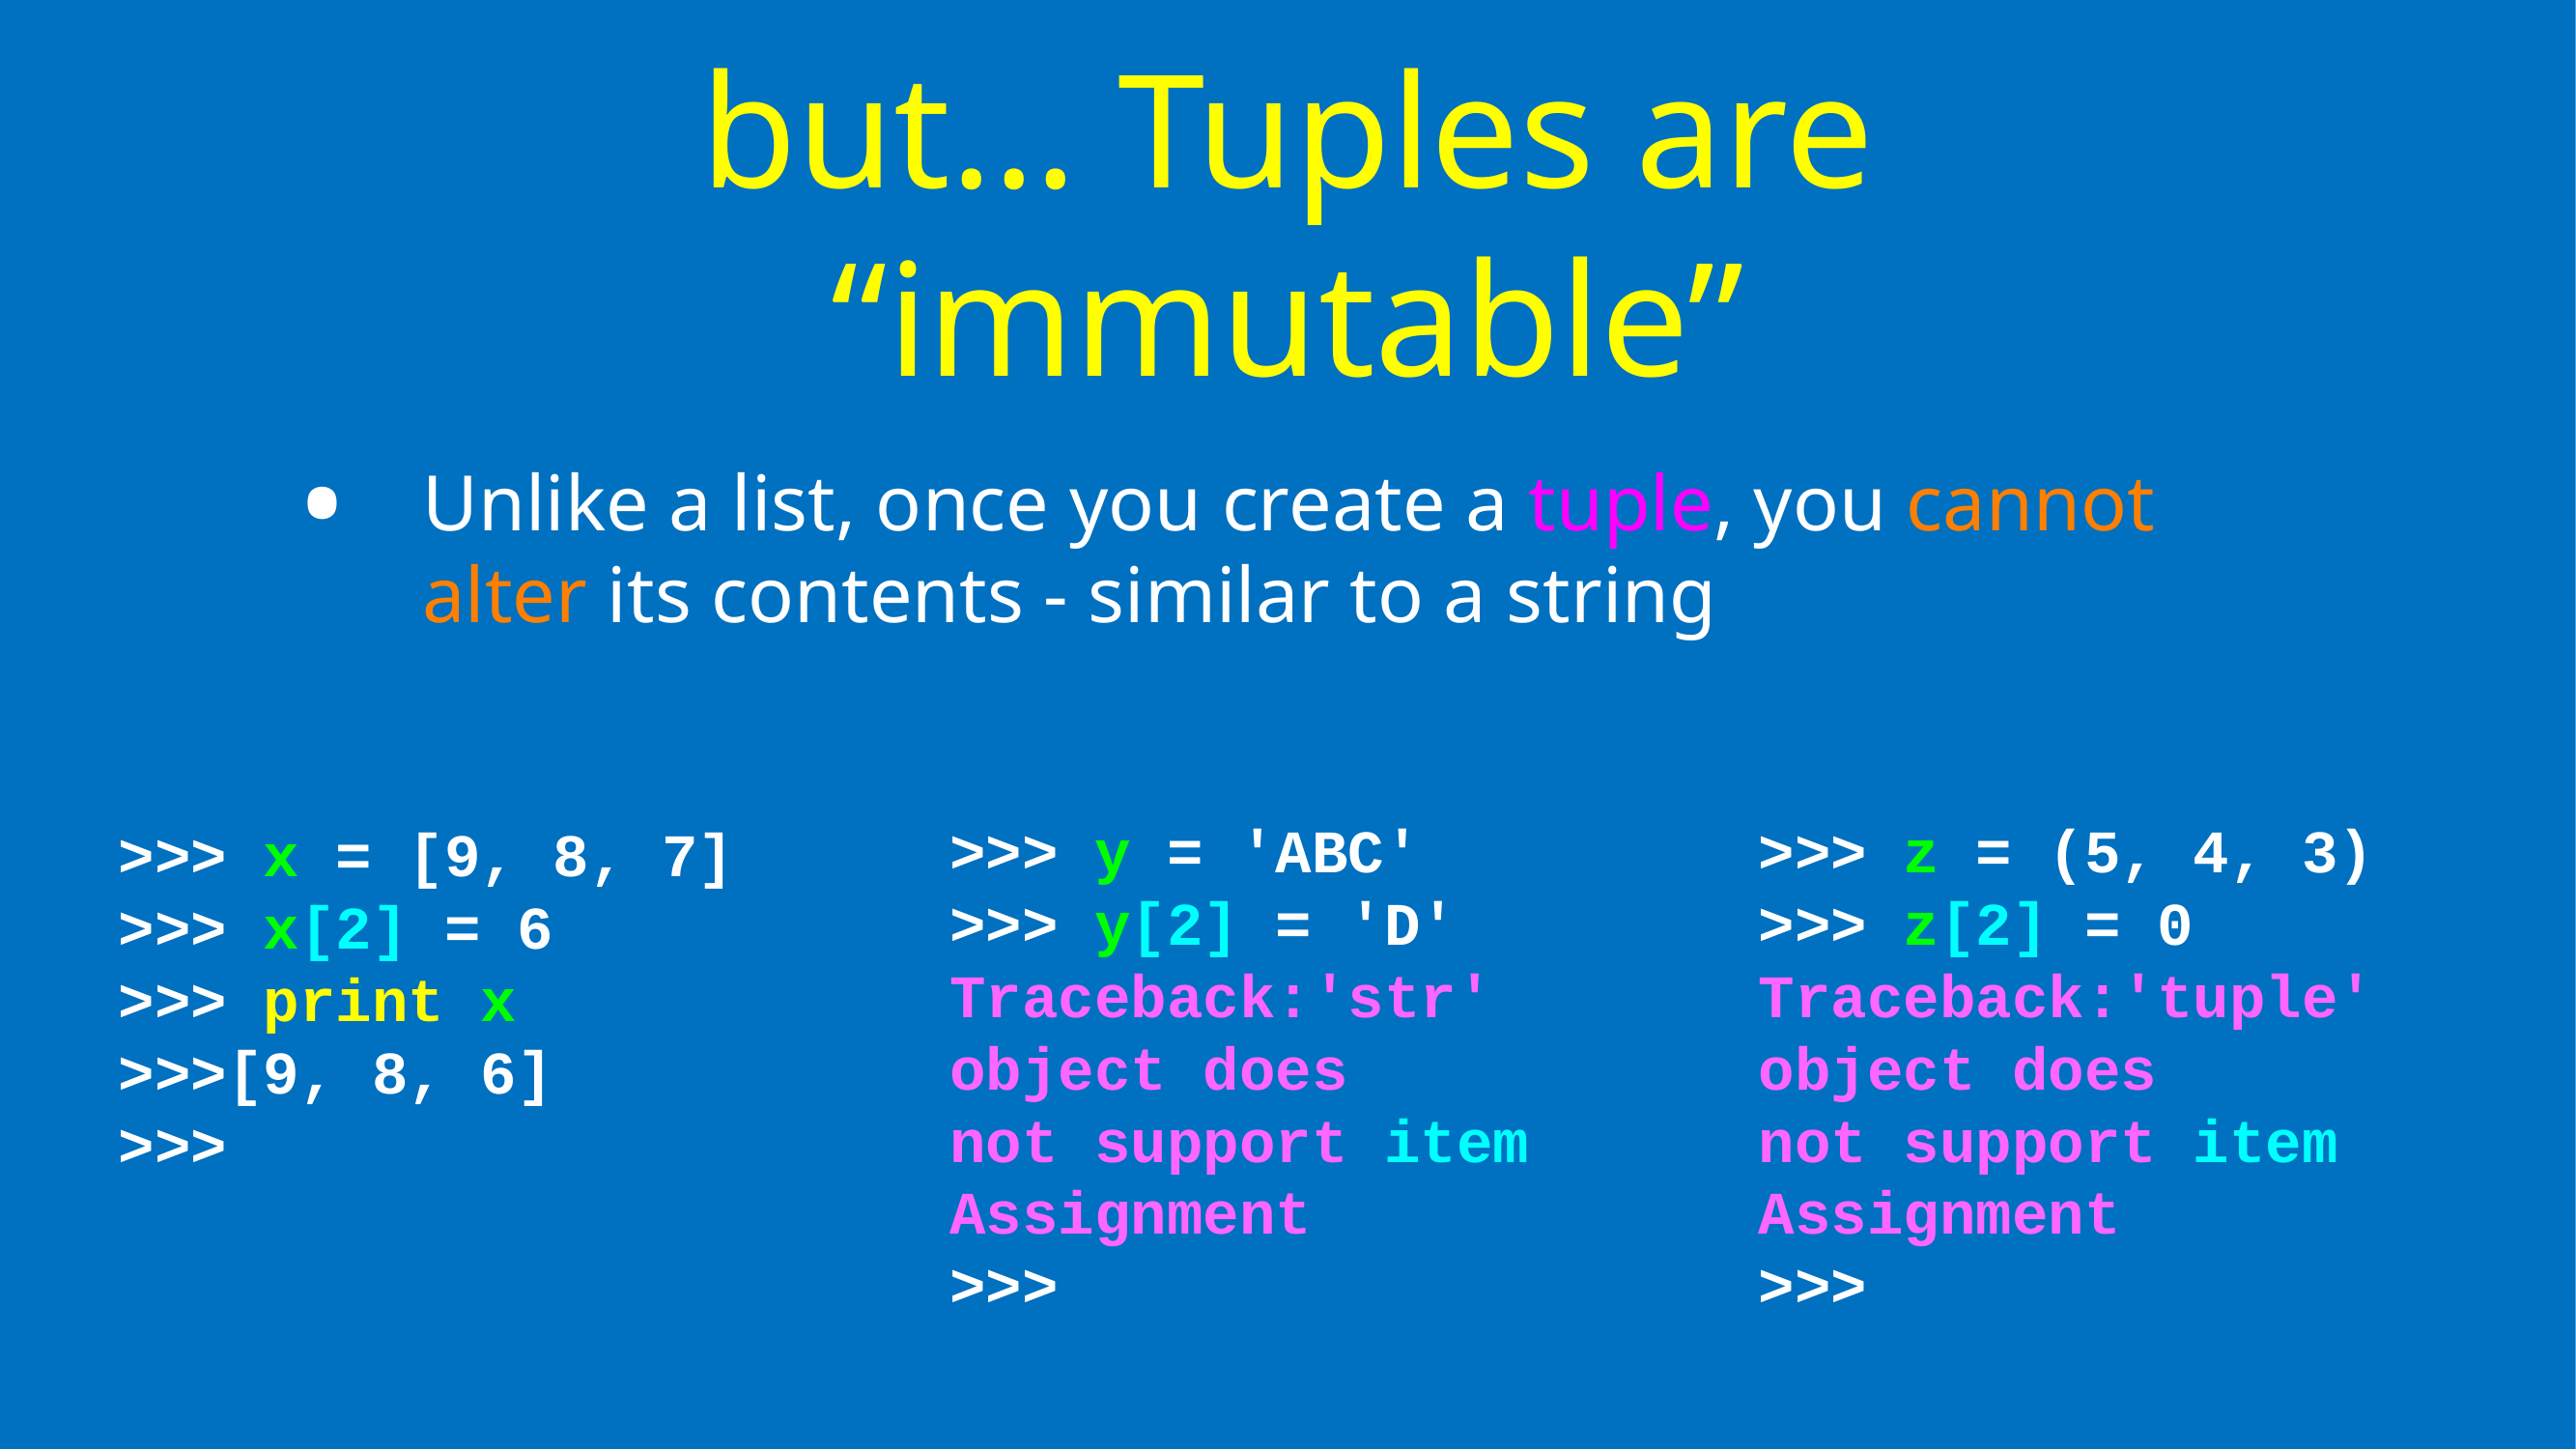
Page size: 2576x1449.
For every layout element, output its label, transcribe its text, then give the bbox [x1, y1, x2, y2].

title but... Tuples are “immutable” [239, 38, 2336, 400]
text_box >>> z = (5, 4, 3) >>> z[2] = 0 Traceback:'tuple' object does not support item Assignment >>> [1758, 797, 2540, 1335]
text_box >>> y = 'ABC' >>> y[2] = 'D' Traceback:'str' object does not support item Assignment >>> [949, 797, 1647, 1335]
text_box >>> x = [9, 8, 7] >>> x[2] = 6 >>> print x >>>[9, 8, 6] >>> [118, 773, 923, 1223]
list Unlike a list, once you create a tuple, you cannot alter its contents - similar to a string [239, 400, 2336, 693]
